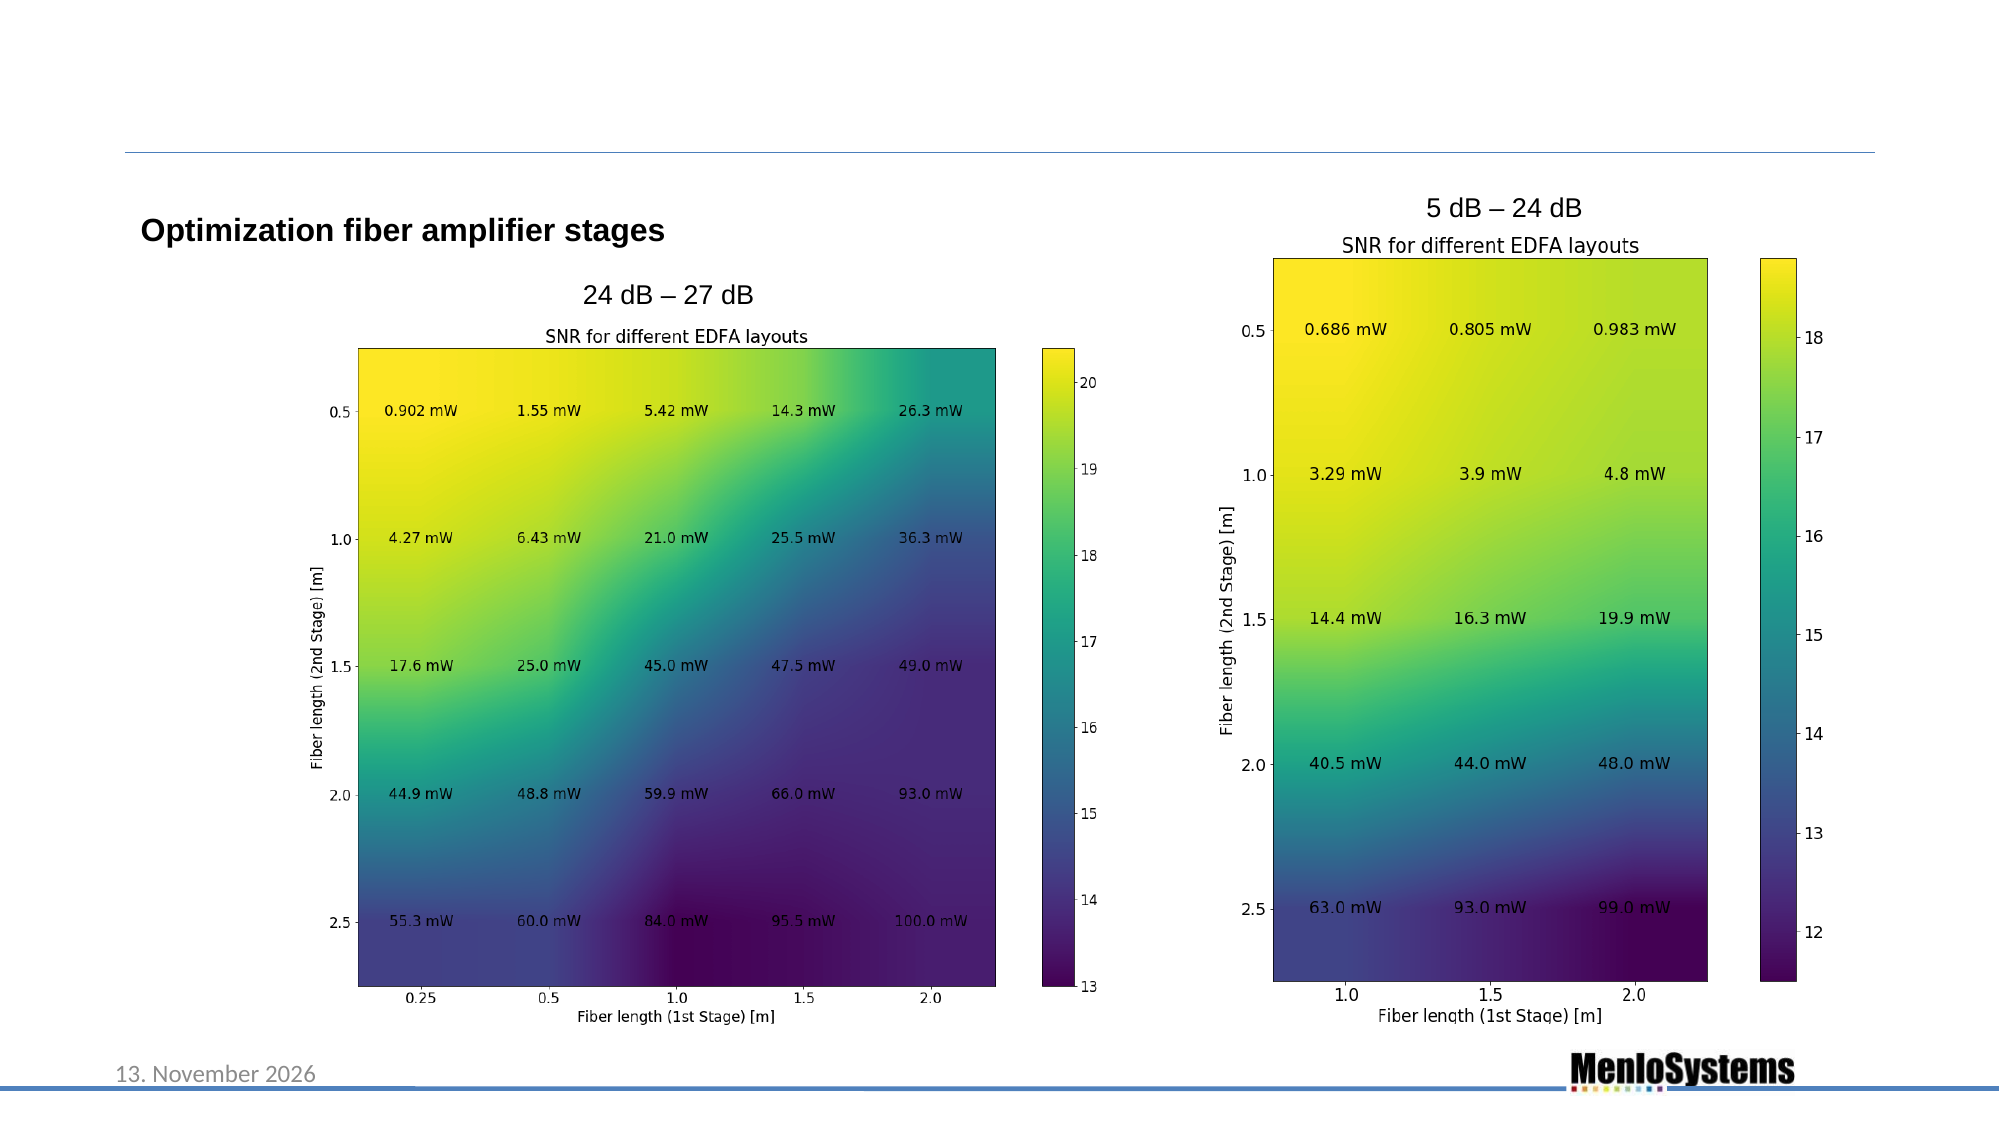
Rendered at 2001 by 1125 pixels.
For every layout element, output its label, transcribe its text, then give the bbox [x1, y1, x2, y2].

text_box 5 dB – 24 dB [1411, 183, 1598, 218]
picture [299, 323, 1107, 1033]
picture [1200, 219, 1844, 1024]
text_box Optimization fiber amplifier stages [125, 182, 1355, 282]
slide_number 20. März 2022 [99, 1042, 567, 1103]
picture [1570, 1049, 1795, 1096]
text_box 24 dB – 27 dB [568, 270, 769, 318]
